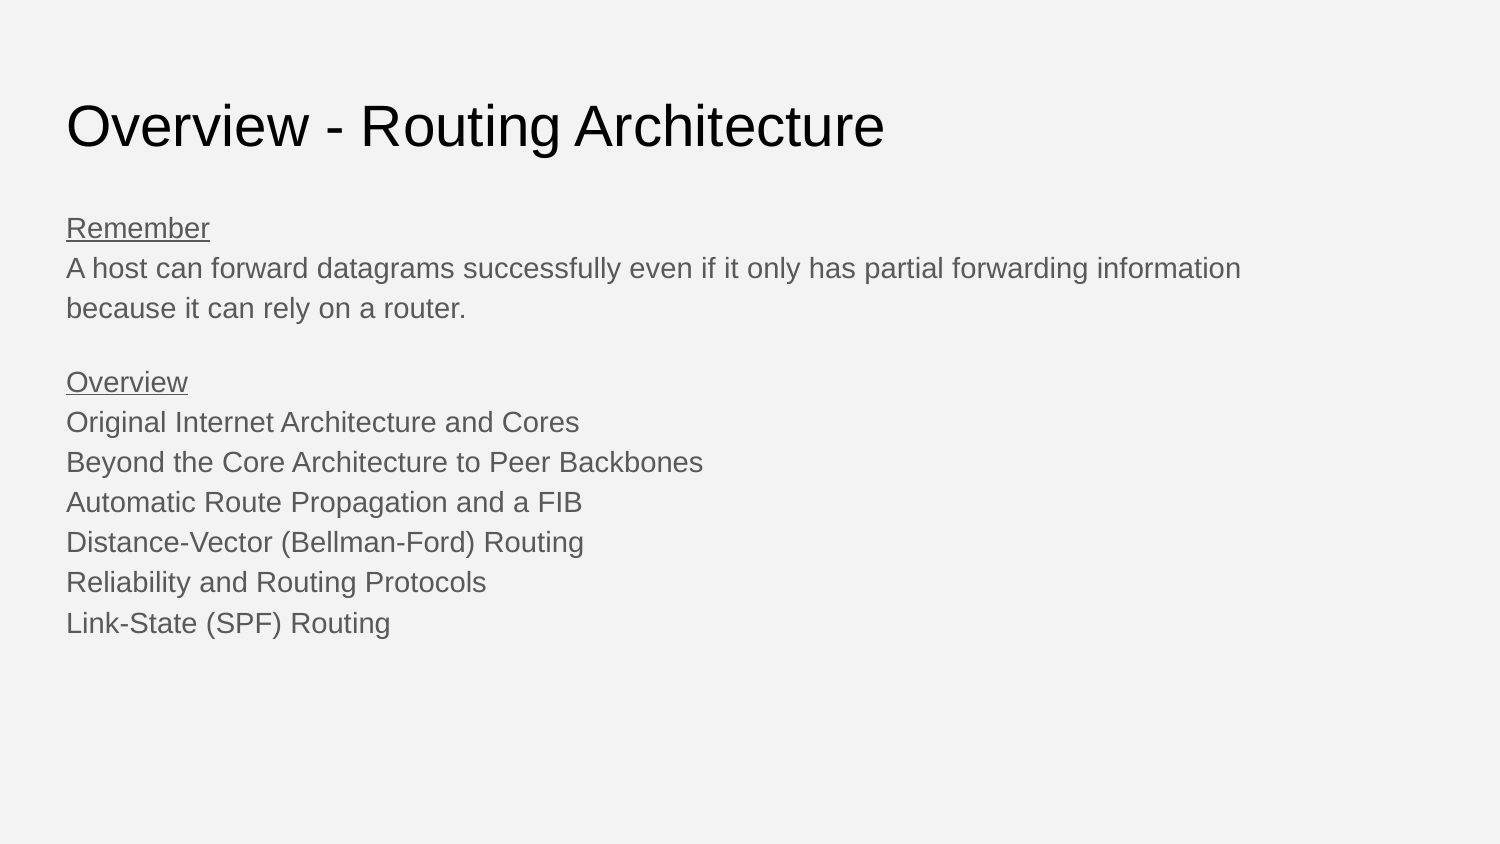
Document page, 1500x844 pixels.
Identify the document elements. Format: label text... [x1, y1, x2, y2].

list Remember A host can forward datagrams successfully even if it only has partial forwarding information because it can rely on a router. Overview Original Internet Architecture and Cores Beyond the Core Architecture to Peer Backbones Automatic Route Propagation and a FIB Distance-Vector (Bellman-Ford) Routing Reliability and Routing Protocols Link-State (SPF) Routing [51, 189, 1449, 750]
title Overview - Routing Architecture [51, 72, 1449, 167]
